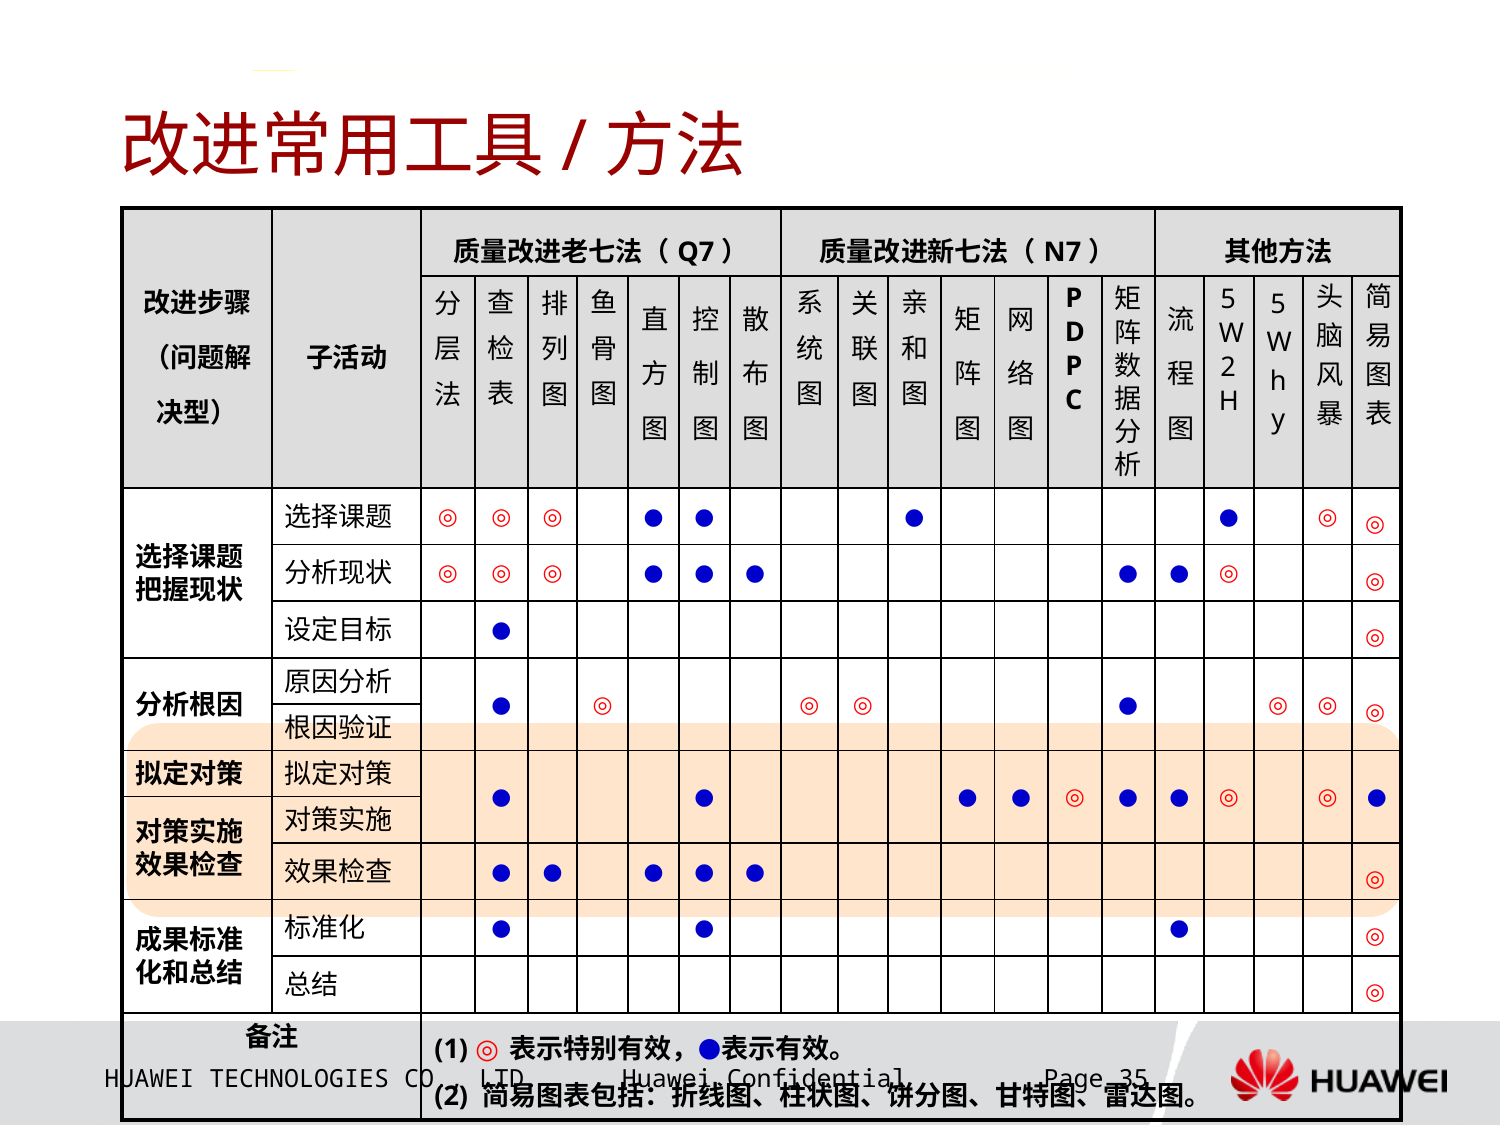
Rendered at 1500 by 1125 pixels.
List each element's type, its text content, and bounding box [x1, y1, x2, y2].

table_cell ● [1103, 659, 1154, 750]
table_cell [782, 957, 837, 1012]
table_cell [629, 751, 678, 842]
table_cell [889, 751, 940, 842]
table_cell [731, 489, 780, 544]
table_cell ◎ [578, 659, 627, 750]
title 改进常用工具/方法 [106, 70, 1378, 214]
table_cell 散布图 [731, 277, 780, 487]
table_cell [1156, 957, 1203, 1012]
table_cell ● [1205, 489, 1253, 544]
table_cell ● [942, 751, 994, 842]
table_cell ◎ [1353, 602, 1399, 657]
table_cell ◎ [1205, 751, 1253, 842]
table_cell [529, 957, 576, 1012]
table_cell [1205, 277, 1253, 487]
table_cell [1103, 602, 1154, 657]
picture [1388, 1021, 1500, 1125]
table_cell [731, 602, 780, 657]
table_cell [995, 844, 1047, 899]
table_cell [422, 659, 474, 750]
table_cell [629, 602, 678, 657]
table_cell (1) ◎表示特别有效，●表示有效。 (2) 简易图表包括：折线图、柱状图、饼分图、甘特图、雷达图。 [422, 1014, 1399, 1118]
table_cell ● [995, 751, 1047, 842]
table_cell [529, 659, 576, 750]
table_cell 备注 [124, 1014, 420, 1118]
table_cell 成果标准化和总结 [124, 900, 271, 1012]
text_box 亲和图 [888, 266, 933, 416]
table_cell [422, 751, 474, 842]
table_cell ● [731, 545, 780, 600]
table_cell [1304, 844, 1351, 899]
table_cell ● [1103, 751, 1154, 842]
table_cell [476, 957, 527, 1012]
text_box 头脑风暴 [1303, 266, 1348, 436]
text_box 排列图 [528, 266, 573, 416]
text_box 5W2H [1205, 273, 1251, 423]
table_cell [889, 602, 940, 657]
table_cell [1304, 900, 1351, 955]
table_cell [1049, 489, 1101, 544]
table_cell [889, 900, 940, 955]
text_box 鱼骨图 [577, 266, 622, 416]
table_cell [422, 957, 474, 1012]
table_cell ● [731, 844, 780, 899]
table_cell [529, 900, 576, 955]
table_cell [680, 659, 729, 750]
table_cell ● [680, 751, 729, 842]
table_cell [529, 751, 576, 842]
table_cell ● [1156, 545, 1203, 600]
table_cell [731, 957, 780, 1012]
table_cell 分析现状 [273, 545, 420, 600]
table_cell [731, 659, 780, 750]
table_cell [578, 751, 627, 842]
table_cell [578, 277, 627, 487]
table_cell [1156, 602, 1203, 657]
table_cell [578, 545, 627, 600]
table_cell ◎ [1353, 900, 1399, 955]
table_cell [782, 489, 837, 544]
table_cell [578, 957, 627, 1012]
table_cell [942, 659, 994, 750]
table_cell [578, 844, 627, 899]
table_cell [629, 957, 678, 1012]
table_cell ◎ [1304, 659, 1351, 750]
table_cell 分析根因 [124, 659, 271, 750]
table_cell [782, 545, 837, 600]
table_cell [1304, 545, 1351, 600]
text_box PDPC [1051, 272, 1097, 422]
table_cell [1255, 545, 1302, 600]
table_cell [995, 545, 1047, 600]
table_cell [839, 844, 887, 899]
table_cell [1049, 844, 1101, 899]
table_cell ◎ [1353, 844, 1399, 899]
table_cell [889, 659, 940, 750]
table_cell [942, 957, 994, 1012]
table_cell [731, 751, 780, 842]
table_cell ● [476, 751, 527, 842]
table_cell ◎ [1304, 751, 1351, 842]
table_cell [995, 900, 1047, 955]
table_cell [1156, 659, 1203, 750]
table_cell [1255, 489, 1302, 544]
table_cell ◎ [782, 659, 837, 750]
text_box 查检表 [474, 266, 520, 416]
table_cell [782, 751, 837, 842]
table_cell [889, 545, 940, 600]
table_cell 对策实施 效果检查 [124, 797, 271, 899]
table_cell ● [1103, 545, 1154, 600]
table_cell [889, 957, 940, 1012]
table_cell ◎ [1304, 489, 1351, 544]
table_cell ◎ [1353, 659, 1399, 750]
table_cell [1205, 602, 1253, 657]
table_cell [529, 602, 576, 657]
table_cell [1049, 900, 1101, 955]
table_cell ◎ [1353, 489, 1399, 544]
table_cell 总结 [273, 957, 420, 1012]
table_cell [942, 844, 994, 899]
table_cell [1205, 957, 1253, 1012]
table_cell [1049, 659, 1101, 750]
table_cell [942, 545, 994, 600]
table_cell [1255, 751, 1302, 842]
table_cell ◎ [839, 659, 887, 750]
table_cell [995, 602, 1047, 657]
table_header 质量改进新七法（N7） [782, 214, 1154, 275]
table_cell 根因验证 [273, 705, 420, 750]
table_cell [1156, 844, 1203, 899]
table_cell ◎ [1353, 957, 1399, 1012]
table_cell ◎ [1205, 545, 1253, 600]
table_cell ◎ [1049, 751, 1101, 842]
table_cell [422, 602, 474, 657]
table_cell ◎ [529, 545, 576, 600]
table_cell [1255, 844, 1302, 899]
table_cell [889, 844, 940, 899]
table_cell ◎ [529, 489, 576, 544]
table_header 改进步骤（问题解决型） [124, 214, 271, 487]
table_cell ● [889, 489, 940, 544]
table_cell 拟定对策 [273, 751, 420, 796]
text_box 系统图 [783, 266, 828, 416]
text_box 分 层 法 [421, 266, 466, 416]
table_cell [942, 489, 994, 544]
table_cell [1304, 602, 1351, 657]
table_cell [578, 602, 627, 657]
table_cell ● [680, 844, 729, 899]
picture [0, 1021, 1043, 1125]
table_cell [1255, 900, 1302, 955]
table_cell ● [629, 844, 678, 899]
table_cell [1049, 957, 1101, 1012]
table_cell [1255, 957, 1302, 1012]
table_cell [578, 489, 627, 544]
table_cell [1103, 900, 1154, 955]
table_cell ◎ [1353, 545, 1399, 600]
table_cell [1156, 489, 1203, 544]
table_cell 对策实施 [273, 797, 420, 842]
table_cell 矩阵图 [942, 277, 994, 487]
table_cell ● [629, 545, 678, 600]
table_cell [782, 844, 837, 899]
table_header 质量改进老七法（Q7） [422, 214, 780, 275]
table_cell [782, 602, 837, 657]
table_cell 选择课题 把握现状 [124, 489, 271, 657]
table_cell [1304, 277, 1351, 487]
table_cell [839, 602, 887, 657]
text_box 关联图 [838, 266, 883, 416]
table_cell [1049, 545, 1101, 600]
table_cell [1103, 957, 1154, 1012]
table_cell [782, 277, 837, 487]
table_cell [422, 900, 474, 955]
table_cell ● [1156, 751, 1203, 842]
table_cell 矩阵数据分析 [1103, 277, 1154, 487]
table_cell ● [680, 545, 729, 600]
table_cell ● [476, 844, 527, 899]
table_cell [1205, 844, 1253, 899]
table_cell ● [1156, 900, 1203, 955]
table_cell [1205, 659, 1253, 750]
table_cell [839, 545, 887, 600]
table_cell ● [680, 489, 729, 544]
table_cell ● [476, 602, 527, 657]
table_cell [782, 900, 837, 955]
table_cell [1255, 602, 1302, 657]
table_cell [995, 659, 1047, 750]
text_box 简易图表 [1352, 266, 1398, 435]
table_cell ● [476, 659, 527, 750]
table_cell [942, 900, 994, 955]
table_cell 直方图 [629, 277, 678, 487]
table_cell [731, 900, 780, 955]
table_cell ◎ [476, 489, 527, 544]
table_cell ● [476, 900, 527, 955]
table_cell ◎ [422, 545, 474, 600]
table_cell [529, 277, 576, 487]
table_cell ◎ [422, 489, 474, 544]
table_cell [1205, 900, 1253, 955]
table_cell [889, 277, 940, 487]
table_cell [942, 602, 994, 657]
table_cell [629, 659, 678, 750]
table_header 其他方法 [1156, 210, 1399, 275]
table_cell ● [680, 900, 729, 955]
table_cell ● [1353, 751, 1399, 842]
table_cell 控制图 [680, 277, 729, 487]
table_cell [476, 277, 527, 487]
table_cell 标准化 [273, 900, 420, 955]
table_cell [839, 900, 887, 955]
table_cell 5Why [1255, 277, 1302, 487]
table_cell [839, 489, 887, 544]
table_cell ◎ [1255, 659, 1302, 750]
table_cell 原因分析 [273, 659, 420, 703]
table_cell 效果检查 [273, 844, 420, 899]
table_cell ◎ [476, 545, 527, 600]
table_cell [839, 957, 887, 1012]
table_cell [1103, 489, 1154, 544]
table_cell [578, 900, 627, 955]
table_cell [1353, 277, 1399, 487]
table_cell [422, 844, 474, 899]
table_cell 流程图 [1156, 277, 1203, 487]
table_cell [680, 602, 729, 657]
table_cell [1304, 957, 1351, 1012]
table_cell 网络图 [995, 277, 1047, 487]
table_cell [1103, 844, 1154, 899]
table_cell [839, 277, 887, 487]
table_cell ● [629, 489, 678, 544]
table_cell ● [529, 844, 576, 899]
table_cell 拟定对策 [124, 751, 271, 796]
table_cell [680, 957, 729, 1012]
table_cell [629, 900, 678, 955]
table_cell [995, 489, 1047, 544]
table_cell 选择课题 [273, 489, 420, 544]
table_cell [1049, 277, 1101, 487]
table_cell [839, 751, 887, 842]
table_cell [995, 957, 1047, 1012]
table_cell [1049, 602, 1101, 657]
table_cell [422, 277, 474, 487]
table_cell 设定目标 [273, 602, 420, 657]
table_header 子活动 [273, 214, 420, 487]
